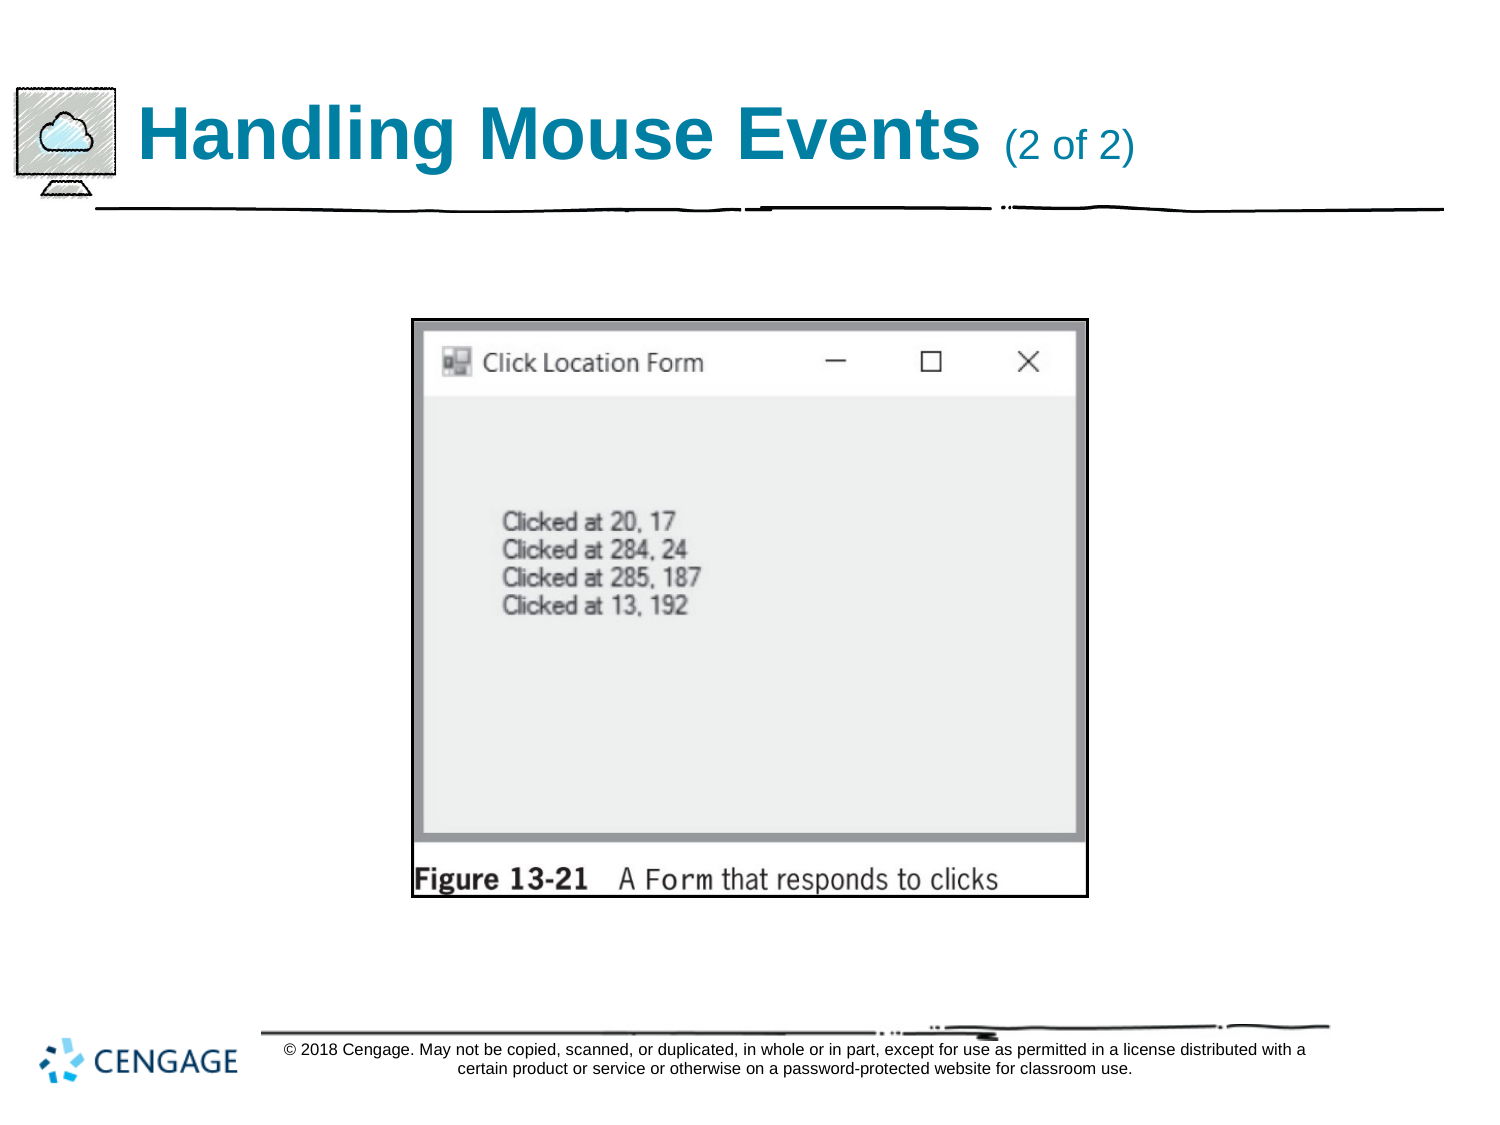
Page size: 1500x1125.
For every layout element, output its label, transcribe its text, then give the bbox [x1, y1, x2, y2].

picture [261, 1024, 1331, 1040]
picture [13, 86, 117, 201]
list © 2018 Cengage. May not be copied, scanned, or duplicated, in whole or in part, except for use as permitted in a license distributed with a certain product or service or otherwise on a password-protected website for classroom use. [261, 1040, 1331, 1089]
picture [410, 318, 1090, 898]
title Handling Mouse Events (2 of 2) [137, 84, 1363, 175]
picture [19, 1024, 250, 1096]
picture [95, 205, 1444, 213]
